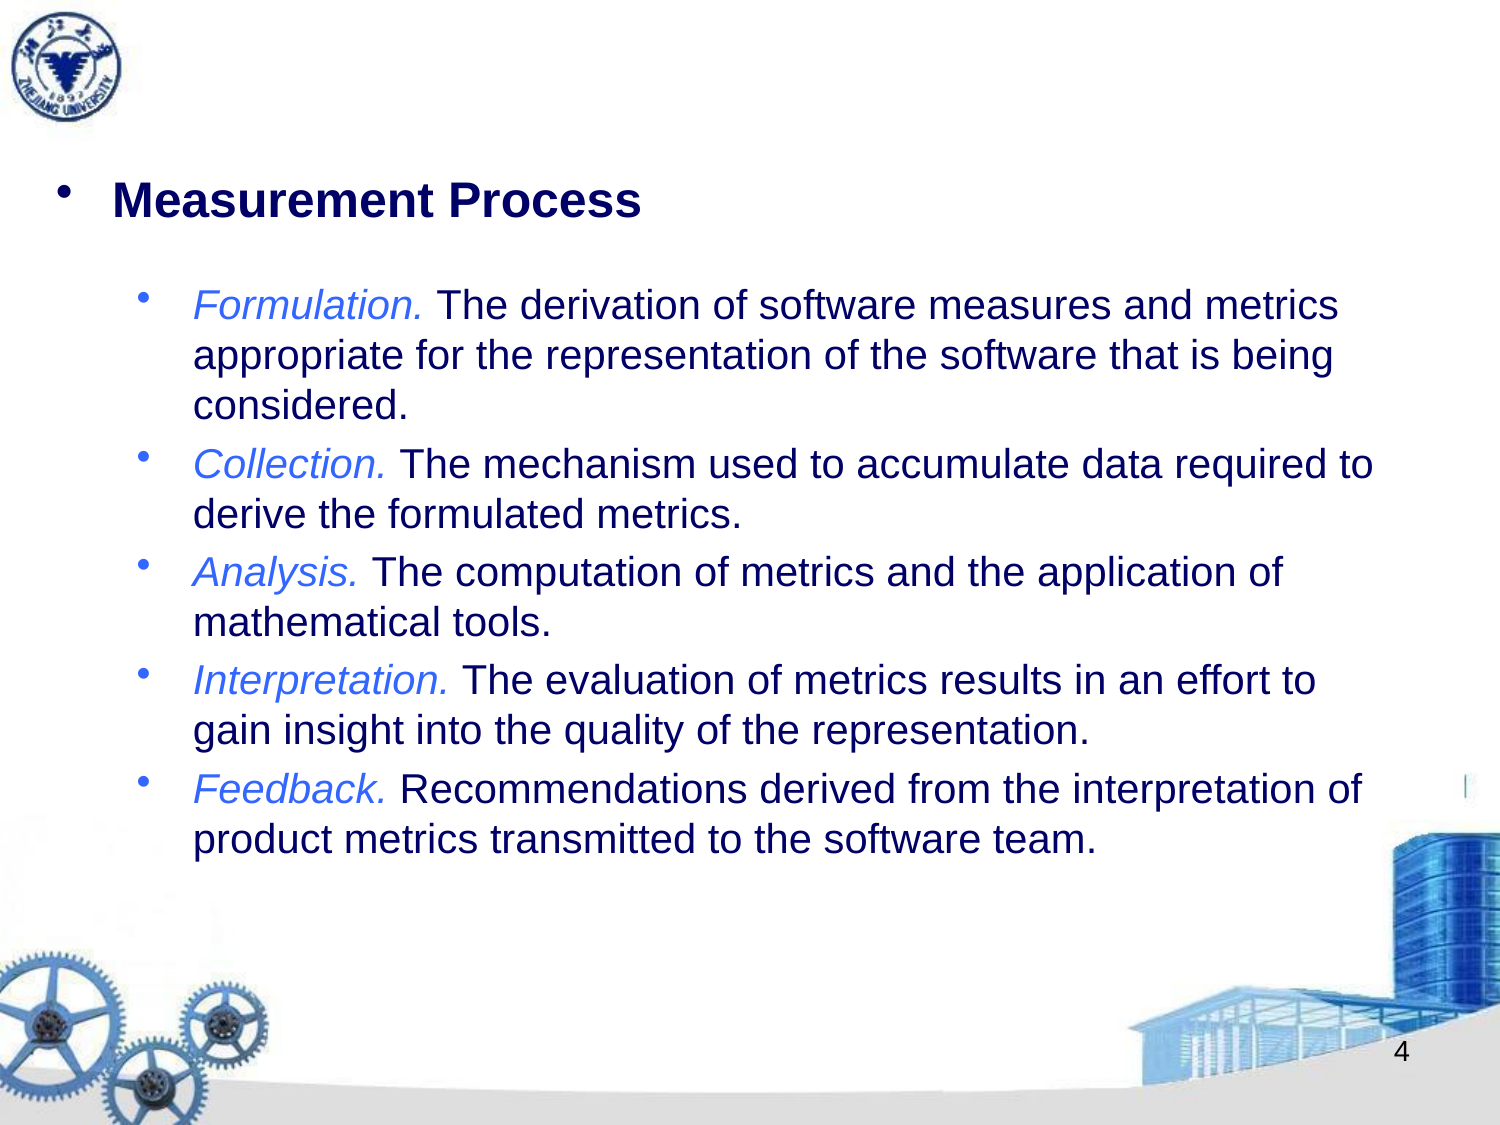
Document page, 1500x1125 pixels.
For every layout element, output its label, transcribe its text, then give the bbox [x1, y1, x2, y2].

picture [0, 0, 1500, 1125]
text_box Measurement Process [41, 160, 1392, 303]
text_box Formulation. The derivation of software measures and metrics appropriate for the representation of the software that is being considered. Collection. The mechanism used to accumulate data required to derive the formulated metrics. Analysis. The computation of metrics and the application of mathematical tools. Interpretation. The evaluation of metrics results in an effort to gain insight into the quality of the representation. Feedback. Recommendations derived from the interpretation of product metrics transmitted to the software team. [121, 270, 1412, 869]
slide_number 4 [1115, 1024, 1426, 1103]
